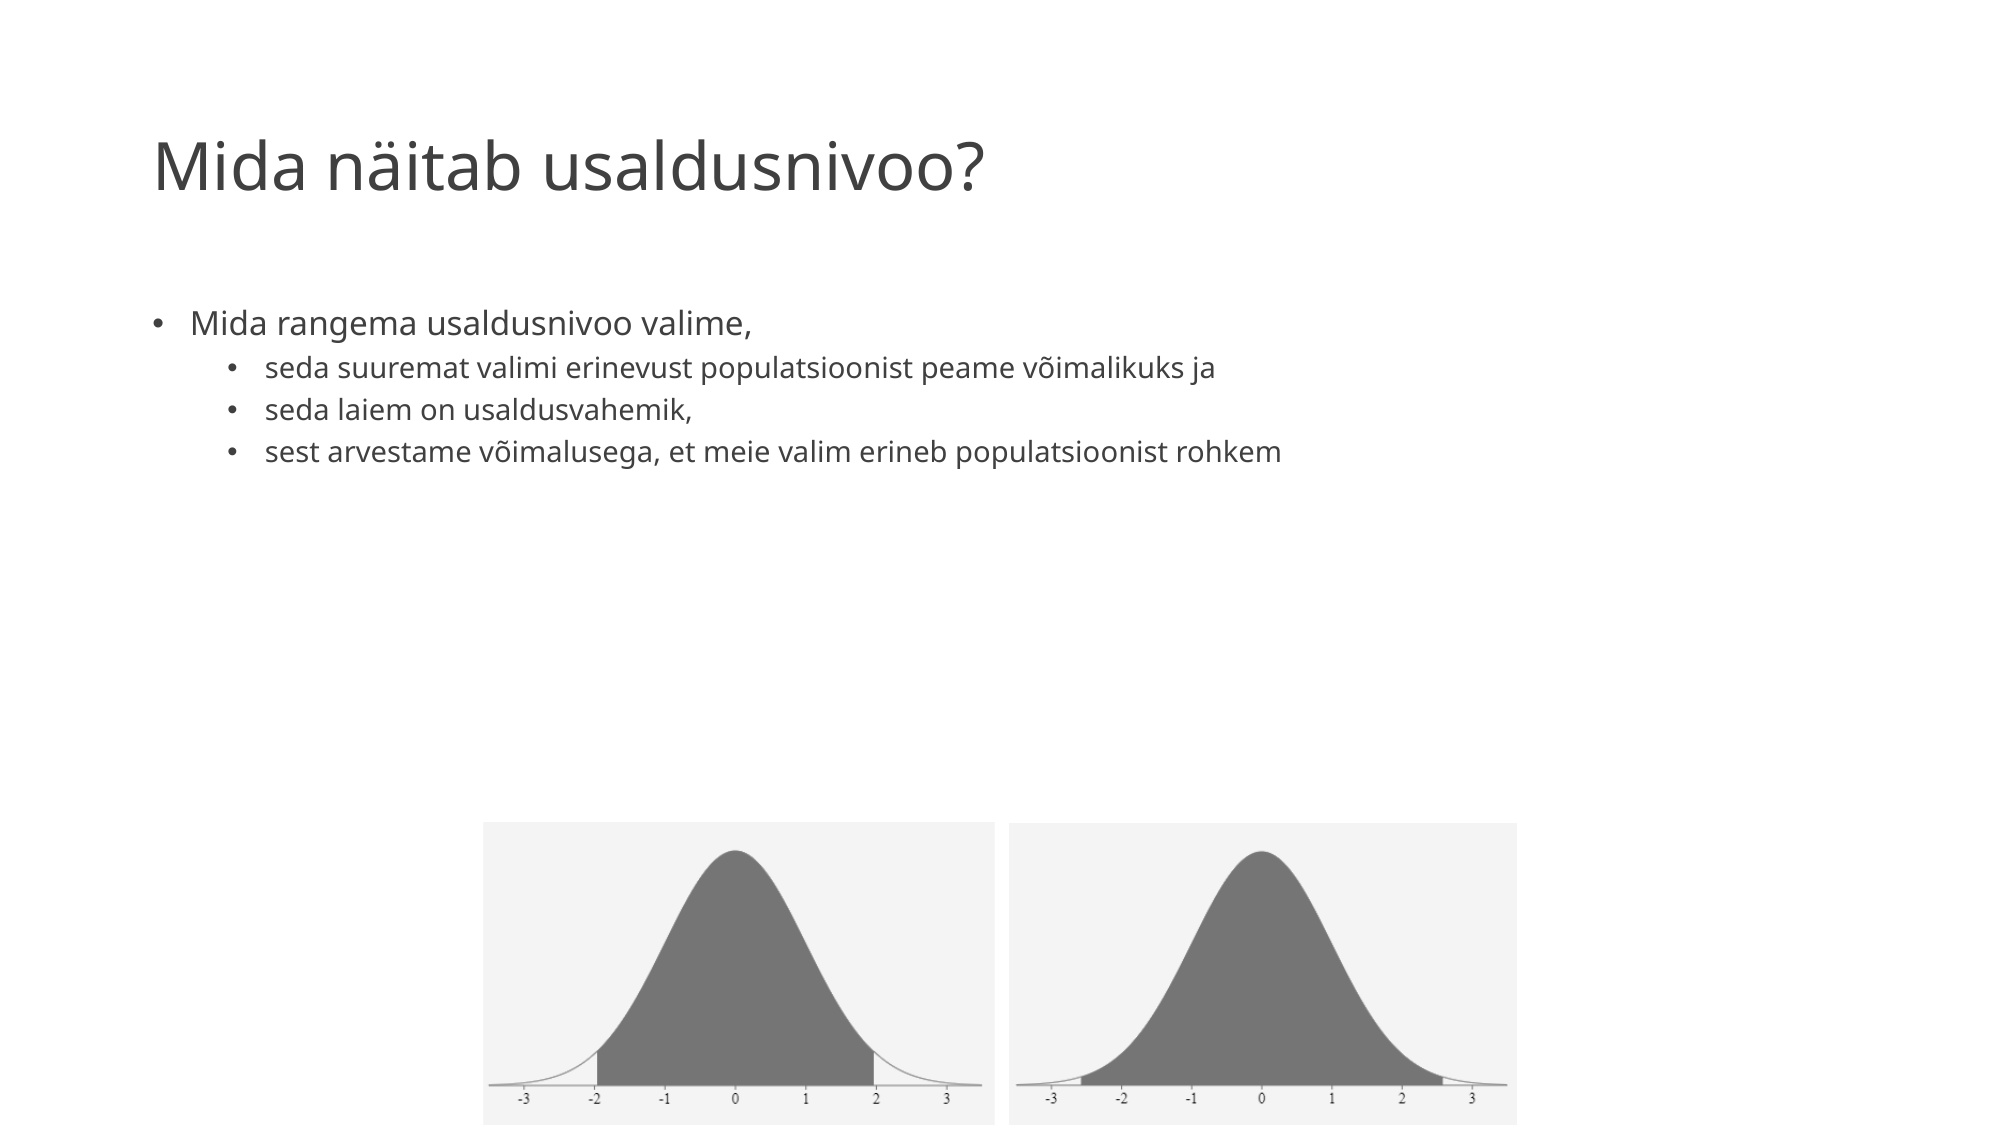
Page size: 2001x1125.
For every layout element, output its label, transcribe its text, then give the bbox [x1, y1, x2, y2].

picture [483, 822, 995, 1125]
title Mida näitab usaldusnivoo? [137, 59, 1863, 278]
picture [1008, 823, 1517, 1125]
list Mida rangema usaldusnivoo valime, seda suuremat valimi erinevust populatsioonist peame võimalikuks ja seda laiem on usaldusvahemik, sest arvestame võimalusega, et meie valim erineb populatsioonist rohkem [137, 299, 1863, 1014]
